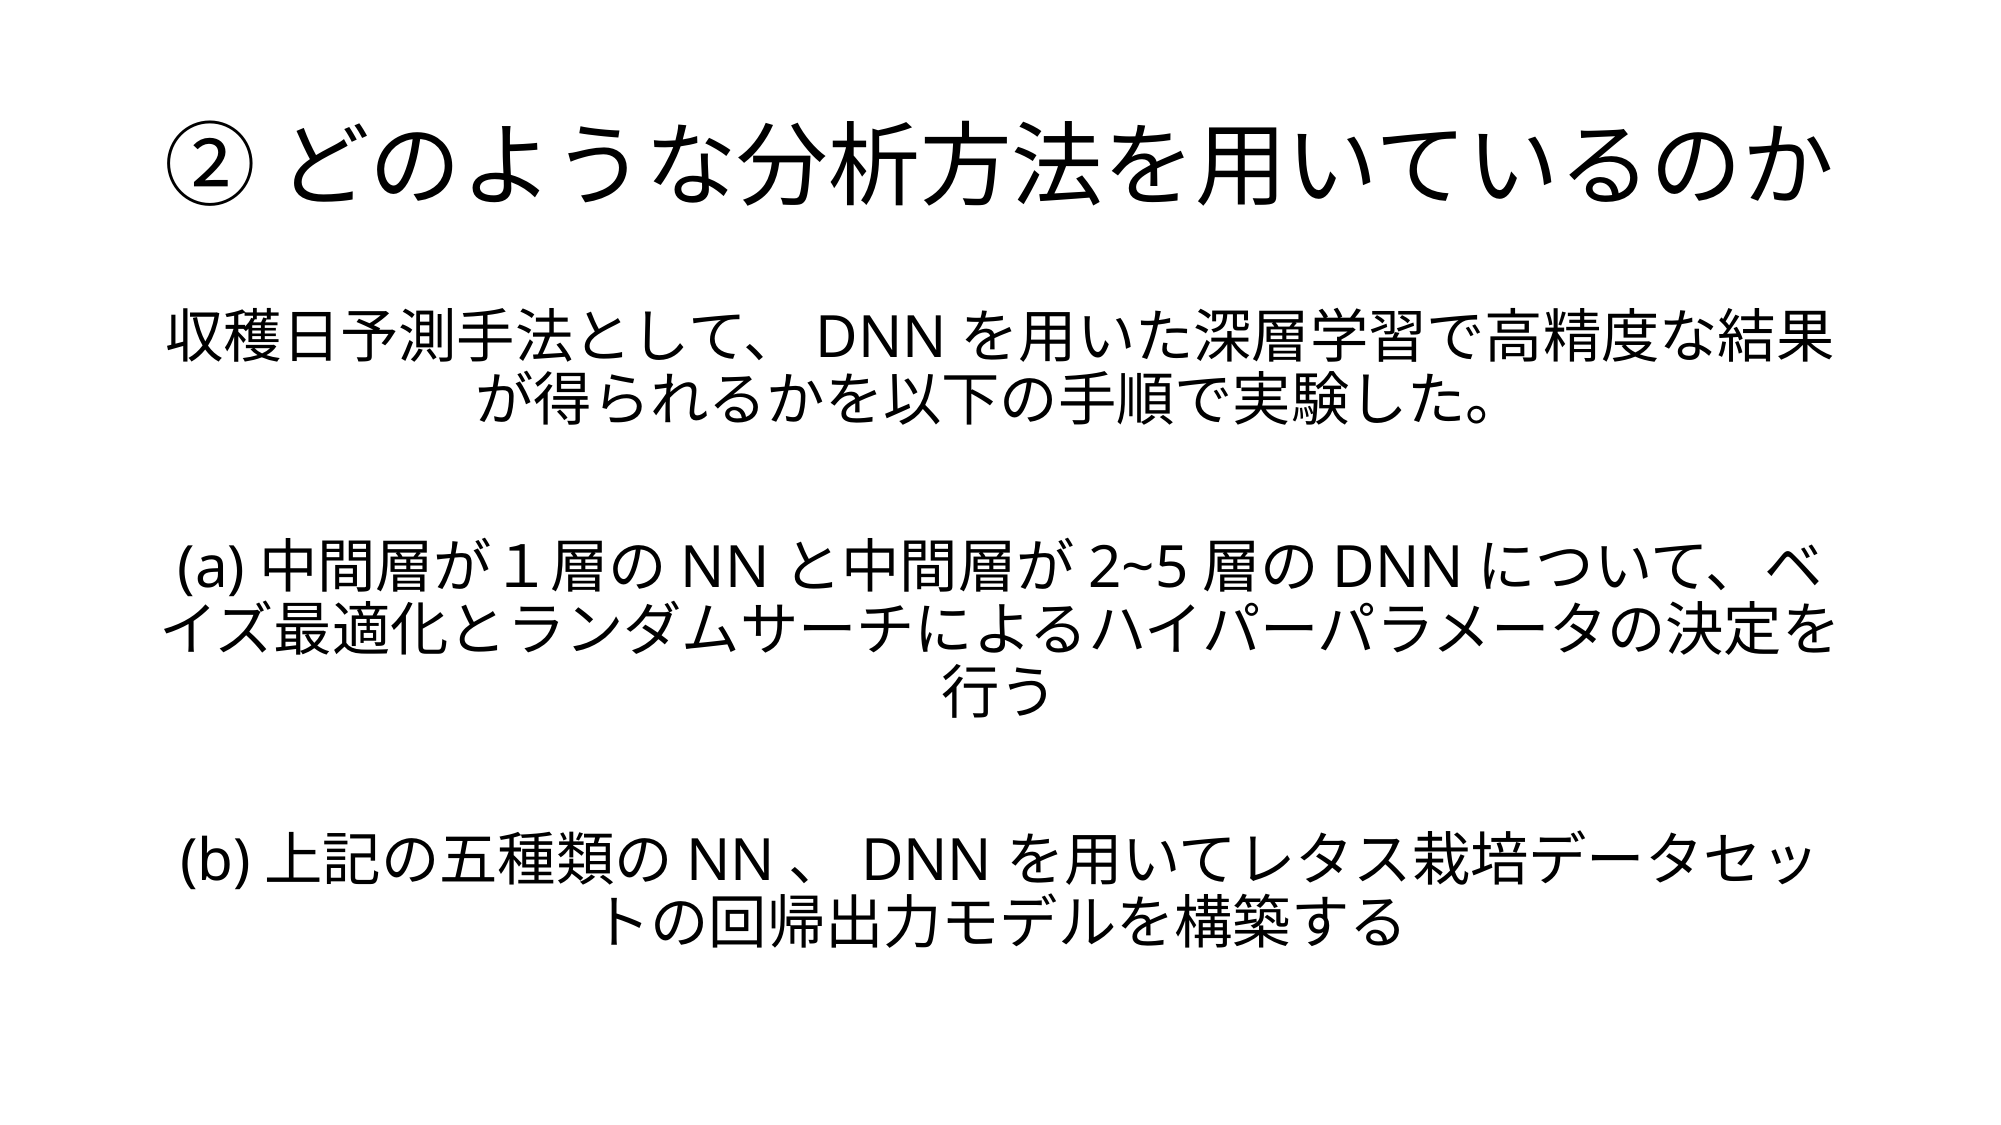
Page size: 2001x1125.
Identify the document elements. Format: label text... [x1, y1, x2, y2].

title ➁どのような分析⽅法を⽤いているのか [137, 59, 1863, 278]
list 収穫日予測手法として、DNNを用いた深層学習で高精度な結果が得られるかを以下の手順で実験した。 (a)中間層が１層のNNと中間層が2~5層のDNNについて、ベイズ最適化とランダムサーチによるハイパーパラメータの決定を行う (b)上記の五種類のNN、DNNを用いてレタス栽培データセットの回帰出力モデルを構築する [137, 299, 1863, 1014]
